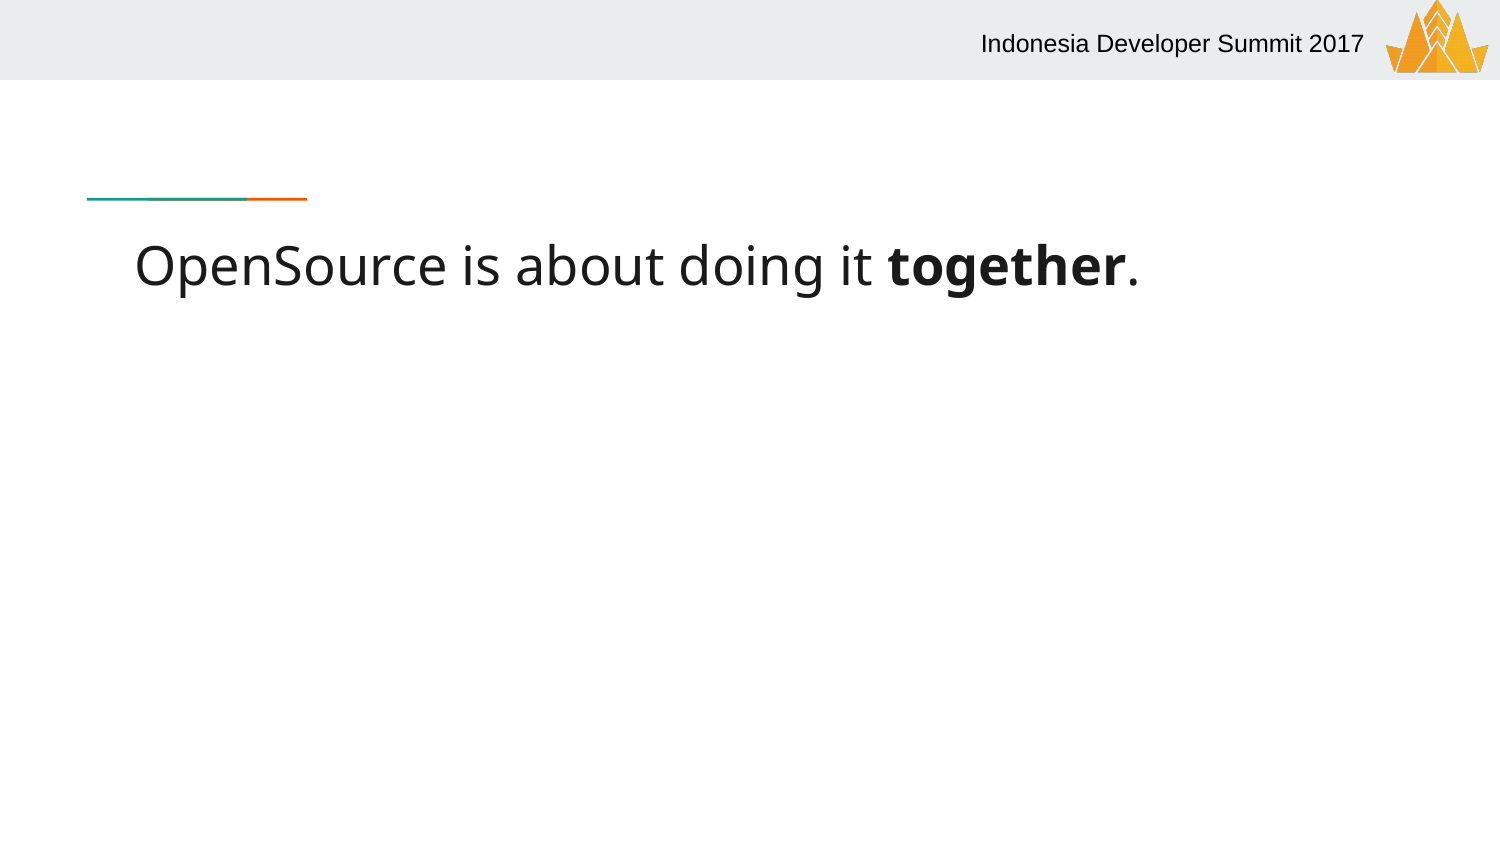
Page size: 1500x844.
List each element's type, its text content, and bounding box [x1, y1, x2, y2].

title OpenSource is about doing it together. [119, 216, 1381, 305]
text_box Indonesia Developer Summit 2017 [916, 12, 1376, 78]
picture [1380, 0, 1490, 75]
